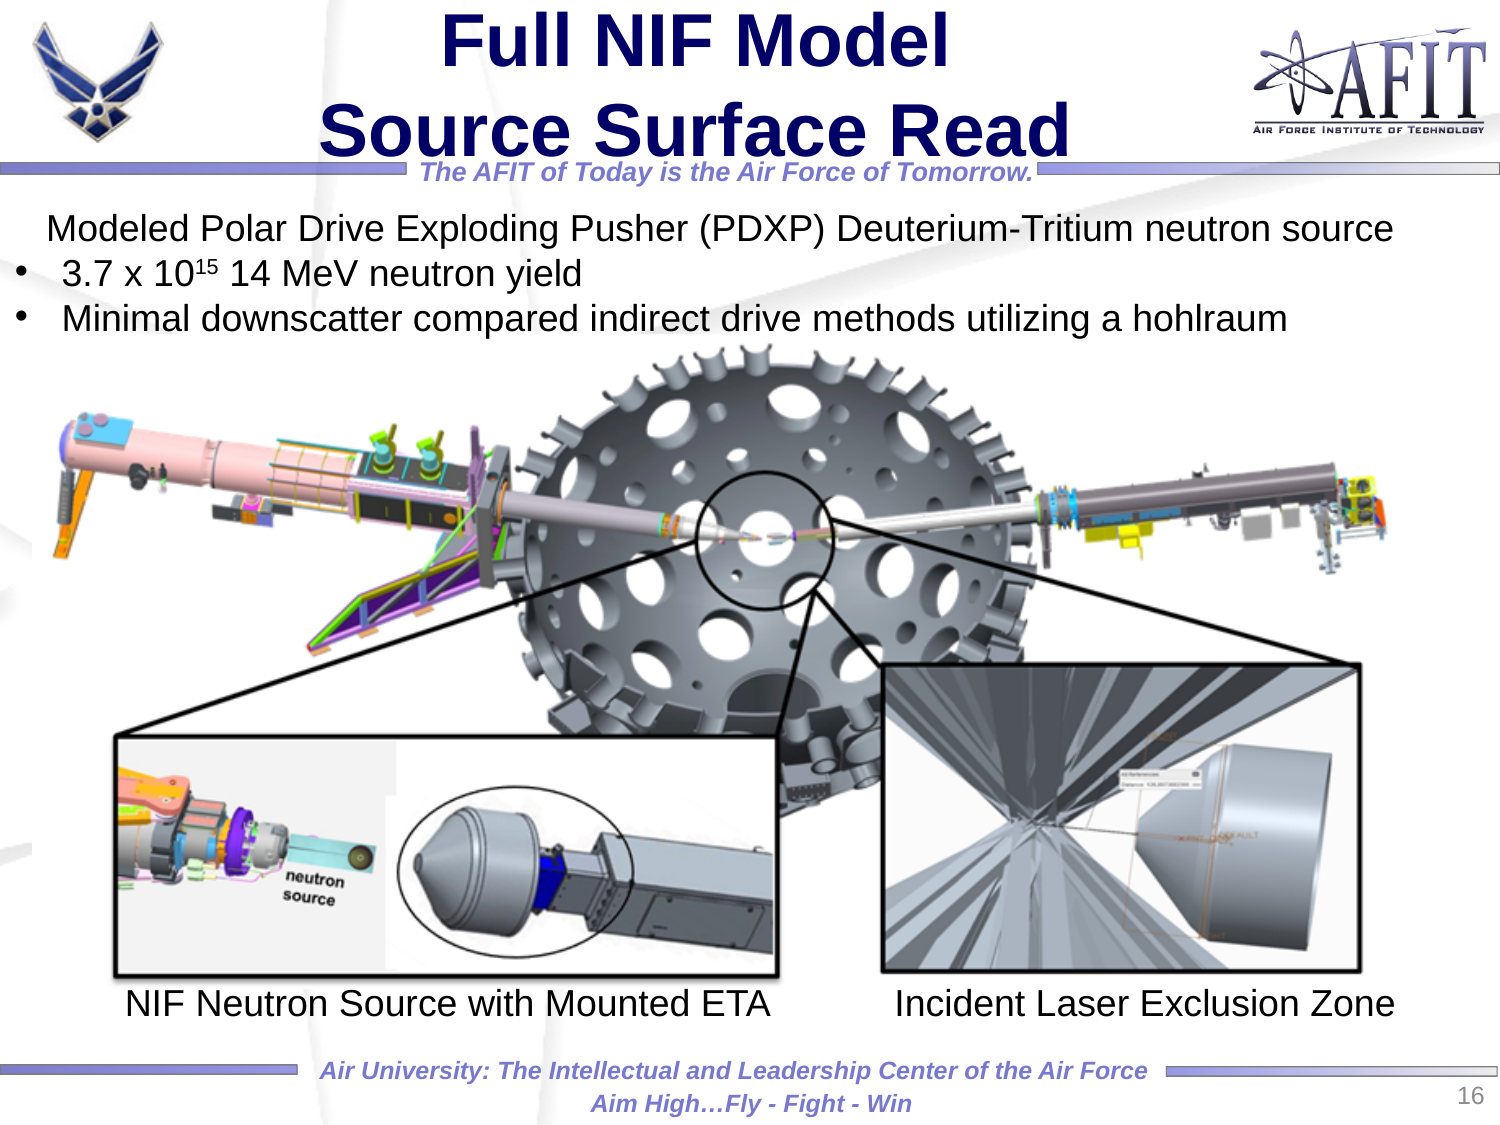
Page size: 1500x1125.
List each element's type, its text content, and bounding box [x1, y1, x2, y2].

text_box NIF Neutron Source with Mounted ETA Incident Laser Exclusion Zone [68, 971, 1465, 1032]
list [32, 334, 1391, 990]
slide_number 16 [1149, 1065, 1500, 1125]
title Full NIF Model Source Surface Read [162, 0, 1251, 163]
text_box Modeled Polar Drive Exploding Pusher (PDXP) Deuterium-Tritium neutron source 3.7 x 1015 14 MeV neutron yield Minimal downscatter compared indirect drive methods utilizing a hohlraum [0, 196, 1463, 346]
picture [32, 21, 162, 143]
